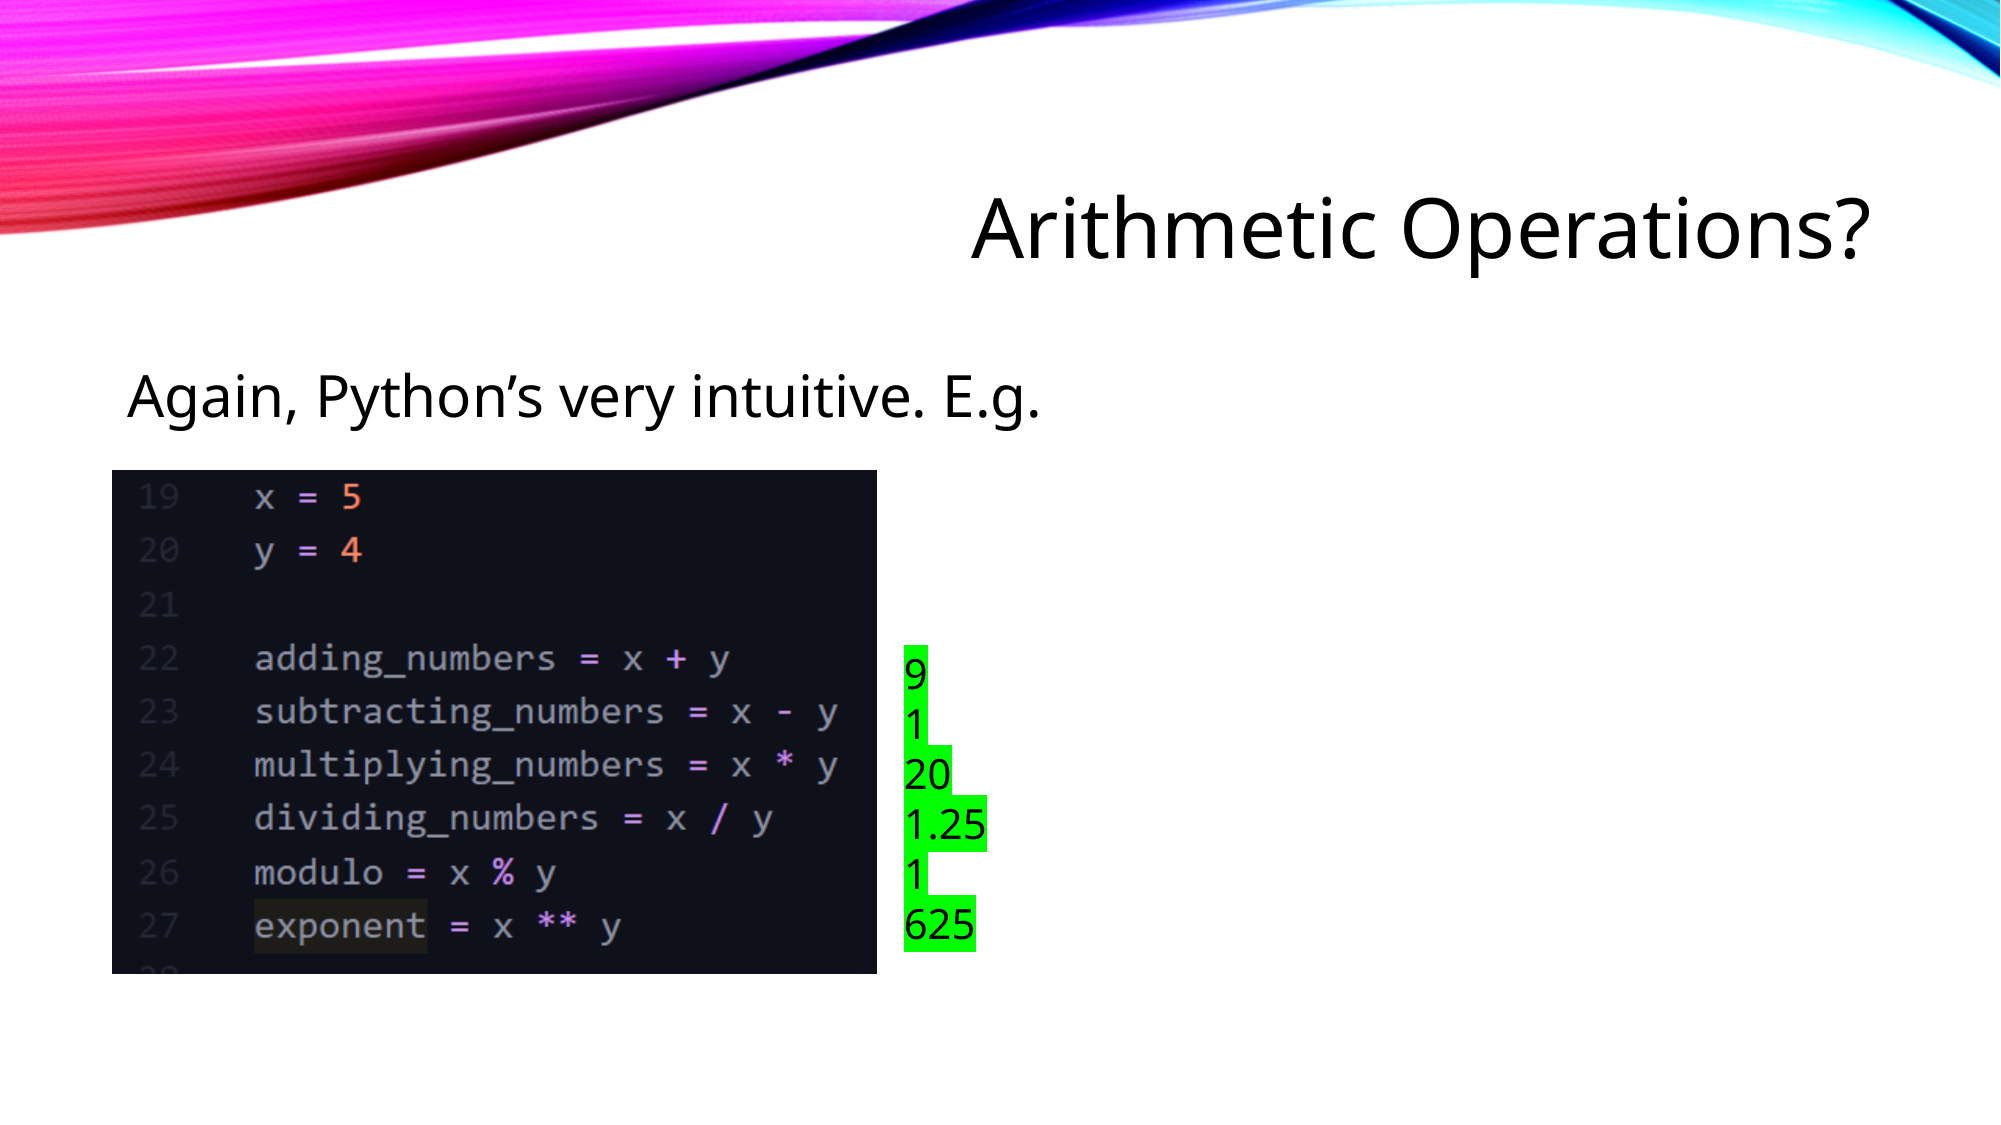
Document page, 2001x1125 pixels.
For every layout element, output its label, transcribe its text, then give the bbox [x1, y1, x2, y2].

picture [1890, 0, 2000, 75]
picture [112, 469, 877, 974]
picture [0, 0, 2000, 237]
picture [1910, 0, 2000, 45]
title Arithmetic Operations? [474, 125, 1888, 338]
text_box 9 1 20 1.25 1 625 [889, 640, 1075, 955]
list Again, Python’s very intuitive. E.g. [112, 360, 1888, 1021]
